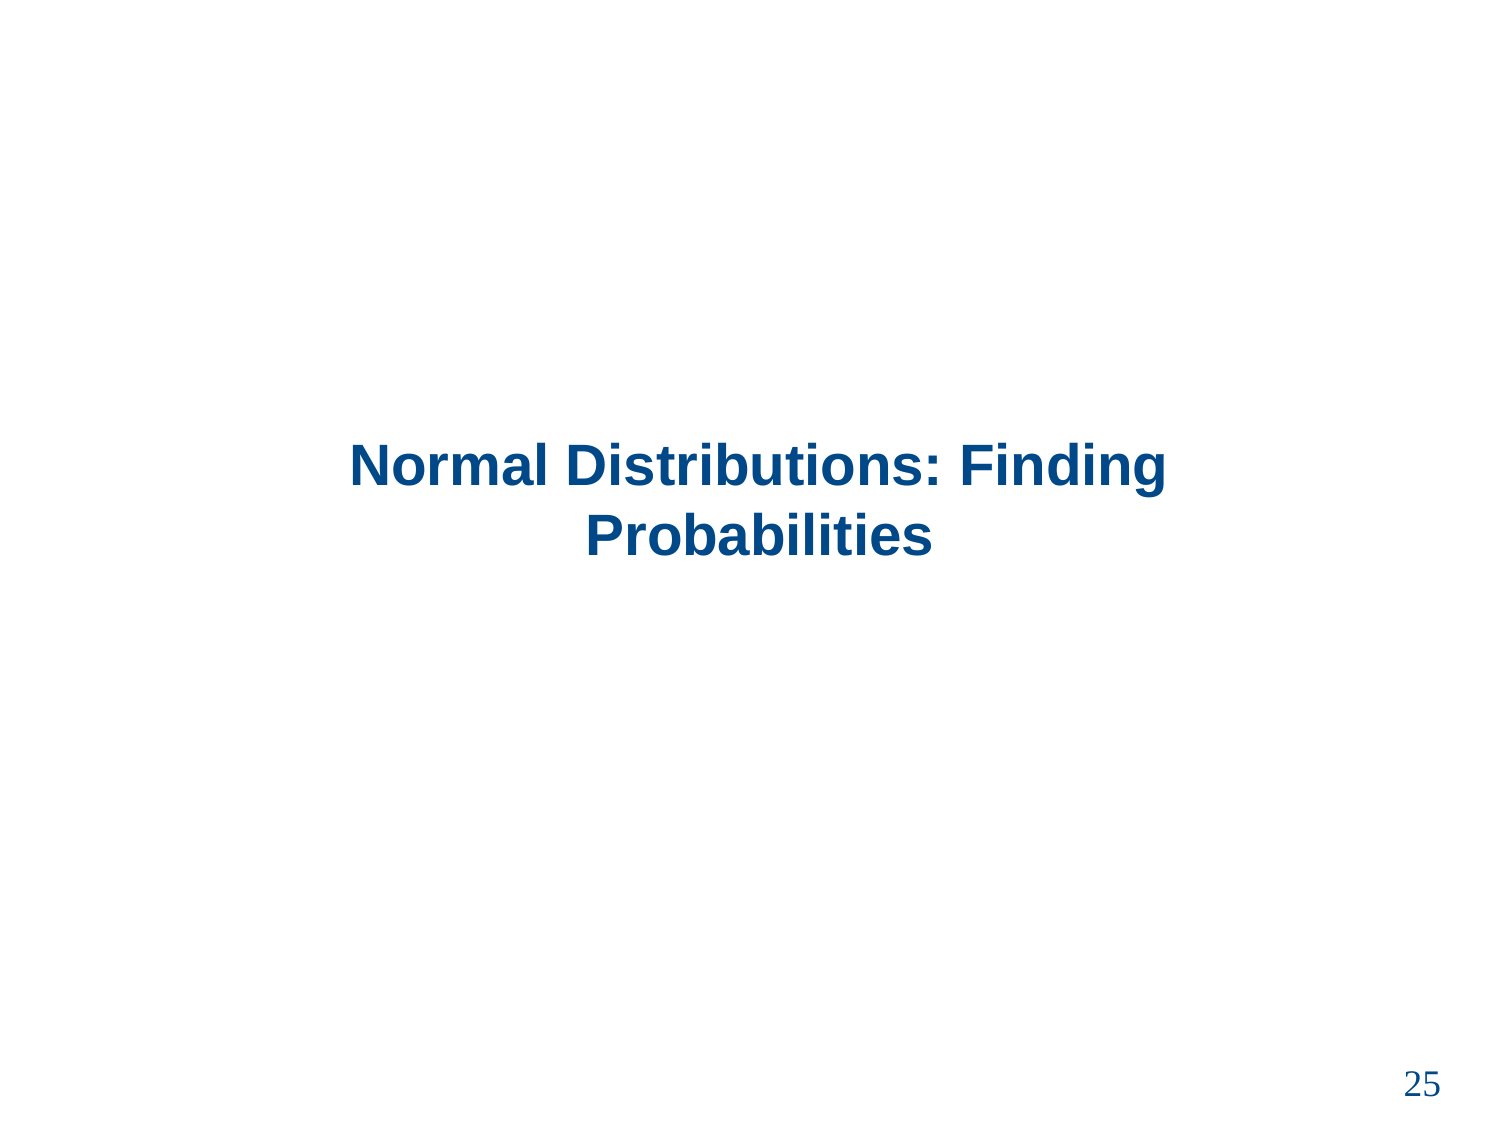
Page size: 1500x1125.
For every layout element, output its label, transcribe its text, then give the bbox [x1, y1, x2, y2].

slide_number 25 [1399, 1061, 1465, 1125]
subtitle Normal Distributions: Finding Probabilities [262, 425, 1260, 1080]
